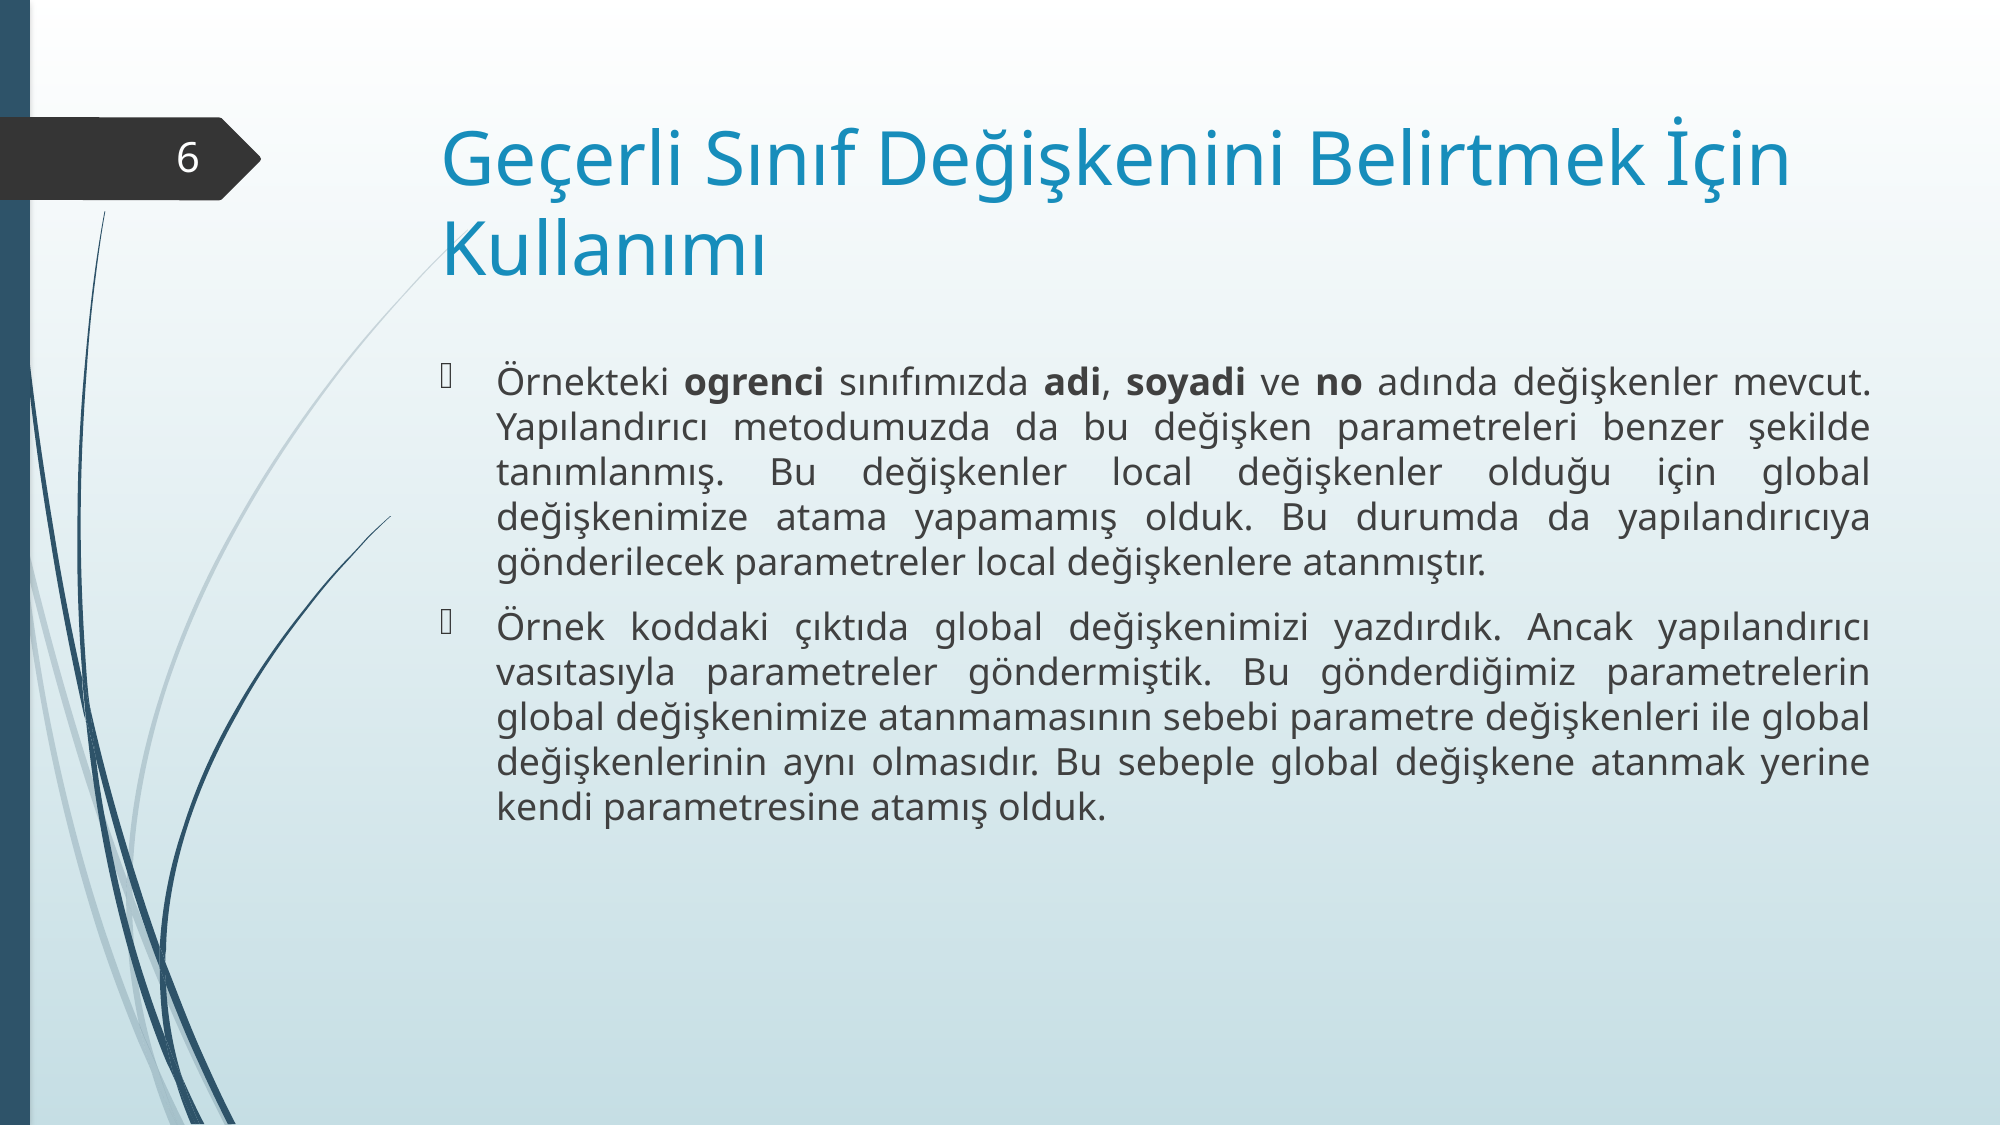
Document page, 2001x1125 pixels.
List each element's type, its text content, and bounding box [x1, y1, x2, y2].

title Geçerli Sınıf Değişkenini Belirtmek İçin Kullanımı [425, 102, 1888, 313]
slide_number 6 [87, 129, 216, 190]
list Örnekteki ogrenci sınıfımızda adi, soyadi ve no adında değişkenler mevcut. Yapılandırıcı metodumuzda da bu değişken parametreleri benzer şekilde tanımlanmış. Bu değişkenler local değişkenler olduğu için global değişkenimize atama yapamamış olduk. Bu durumda da yapılandırıcıya gönderilecek parametreler local değişkenlere atanmıştır. Örnek koddaki çıktıda global değişkenimizi yazdırdık. Ancak yapılandırıcı vasıtasıyla parametreler göndermiştik. Bu gönderdiğimiz parametrelerin global değişkenimize atanmamasının sebebi parametre değişkenleri ile global değişkenlerinin aynı olmasıdır. Bu sebeple global değişkene atanmak yerine kendi parametresine atamış olduk. [424, 350, 1888, 970]
